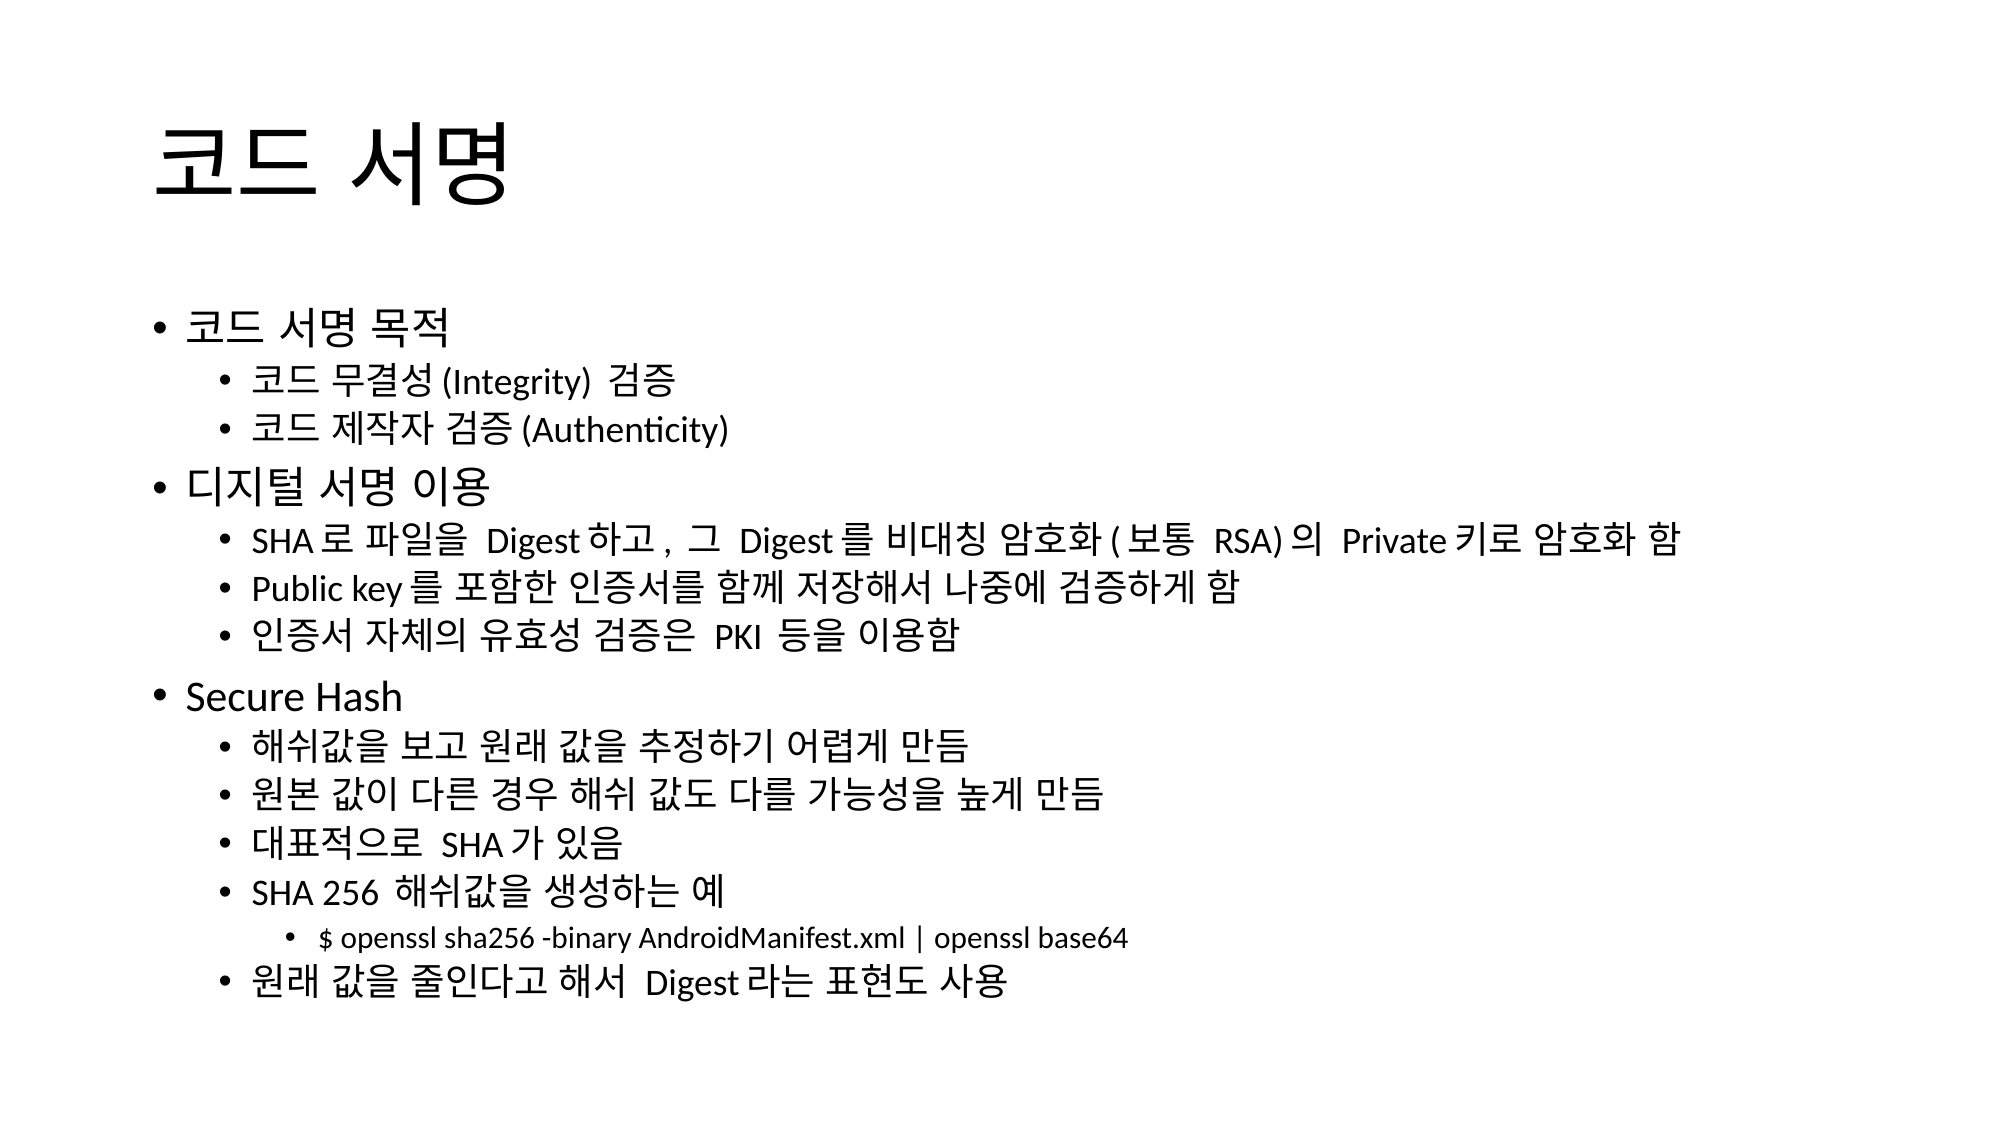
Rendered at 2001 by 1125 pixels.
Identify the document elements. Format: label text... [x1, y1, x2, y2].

list 코드 서명 목적 코드 무결성(Integrity) 검증 코드 제작자 검증(Authenticity) 디지털 서명 이용 SHA로 파일을 Digest하고, 그 Digest를 비대칭 암호화(보통 RSA)의 Private키로 암호화 함 Public key를 포함한 인증서를 함께 저장해서 나중에 검증하게 함 인증서 자체의 유효성 검증은 PKI 등을 이용함 Secure Hash 해쉬값을 보고 원래 값을 추정하기 어렵게 만듬 원본 값이 다른 경우 해쉬 값도 다를 가능성을 높게 만듬 대표적으로 SHA가 있음 SHA 256 해쉬값을 생성하는 예 $ openssl sha256 -binary AndroidManifest.xml | openssl base64 원래 값을 줄인다고 해서 Digest라는 표현도 사용 [137, 299, 1863, 1014]
title 코드 서명 [137, 59, 1863, 278]
